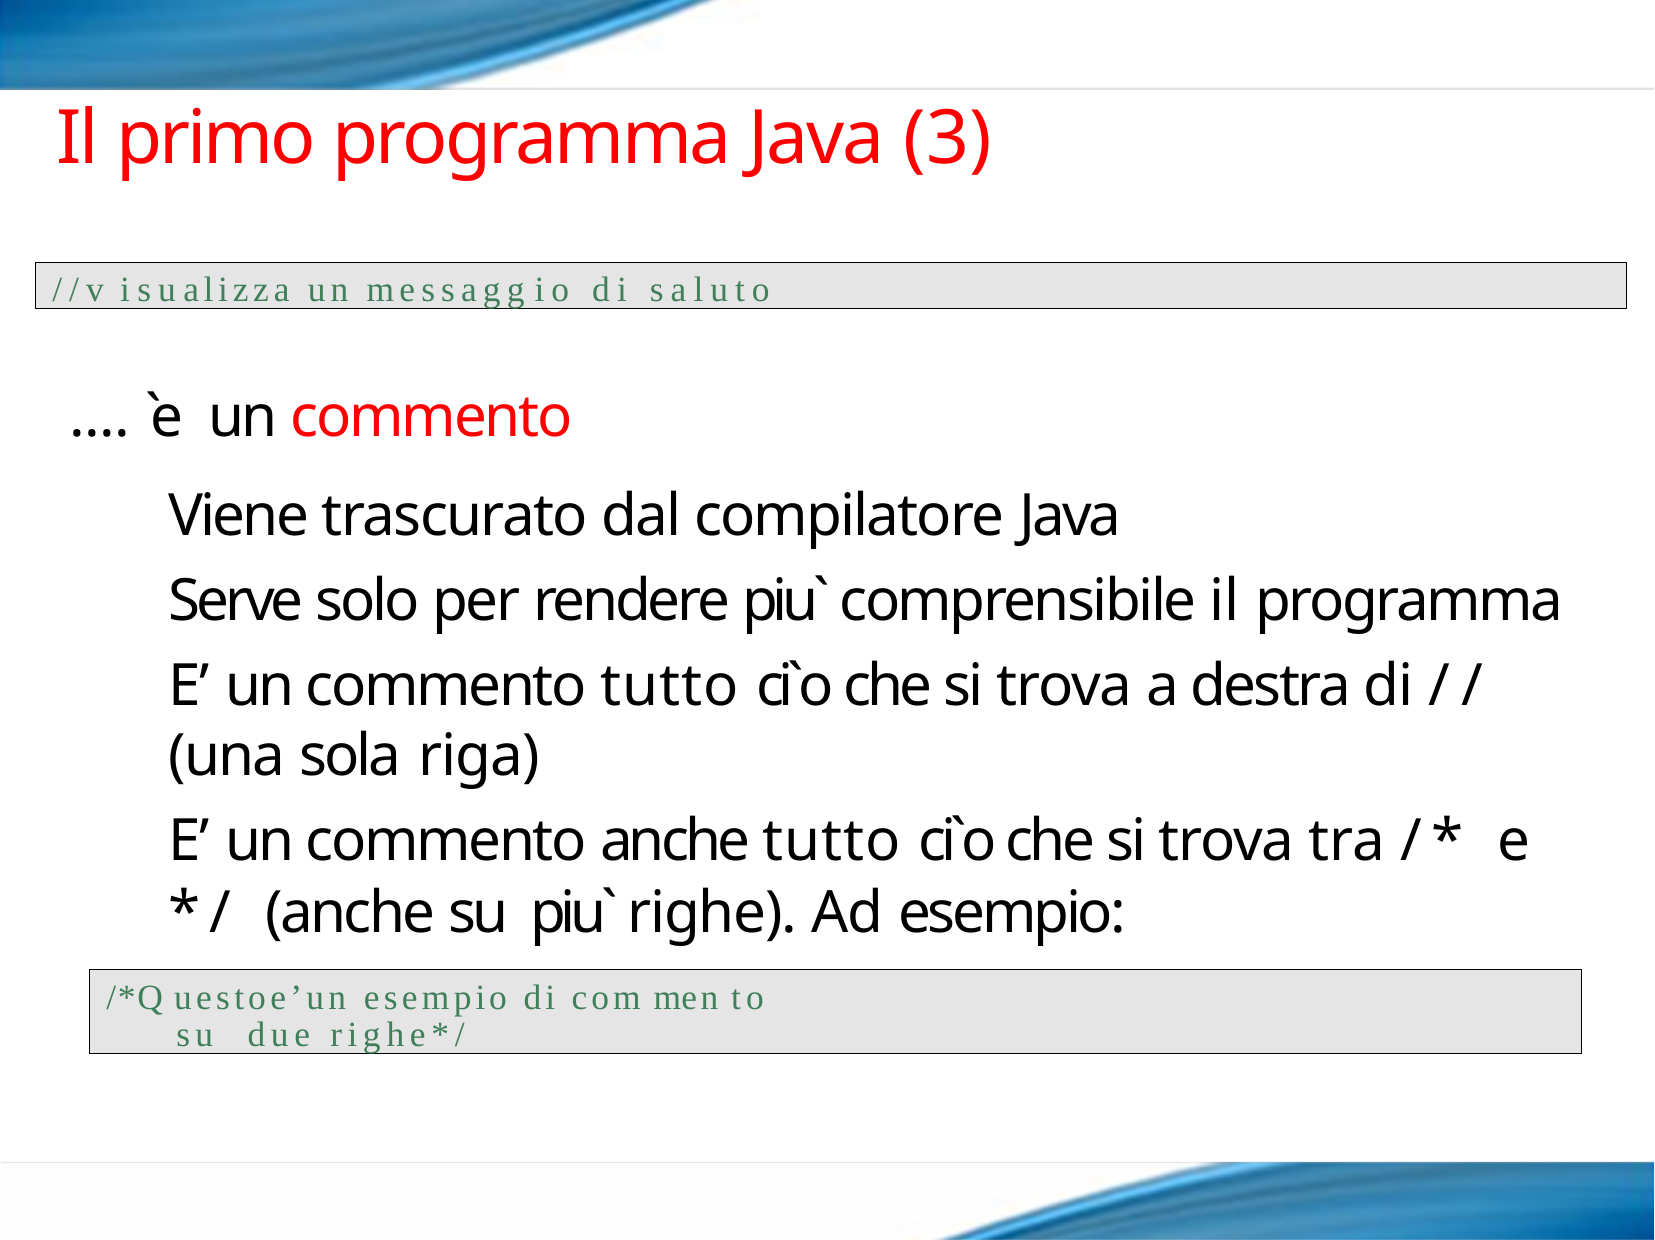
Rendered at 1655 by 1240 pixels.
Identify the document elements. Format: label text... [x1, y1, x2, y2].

title Il primo programma Java (3) [52, 82, 1308, 262]
list .... `e un commento Viene trascurato dal compilatore Java Serve solo per rendere piu` comprensibile il programma E’ un commento tutto ci`o che si trova a destra di // (una sola riga) E’ un commento anche tutto ci`o che si trova tra /* e */ (anche su piu` righe). Ad esempio: [64, 344, 1603, 1083]
picture [0, 0, 1655, 90]
text_box /*Q uestoe’un esempio di com men to su due righe*/ [89, 969, 1582, 1054]
picture [2, 1162, 1654, 1239]
text_box //v isualizza un messagg io di saluto [35, 262, 1627, 309]
